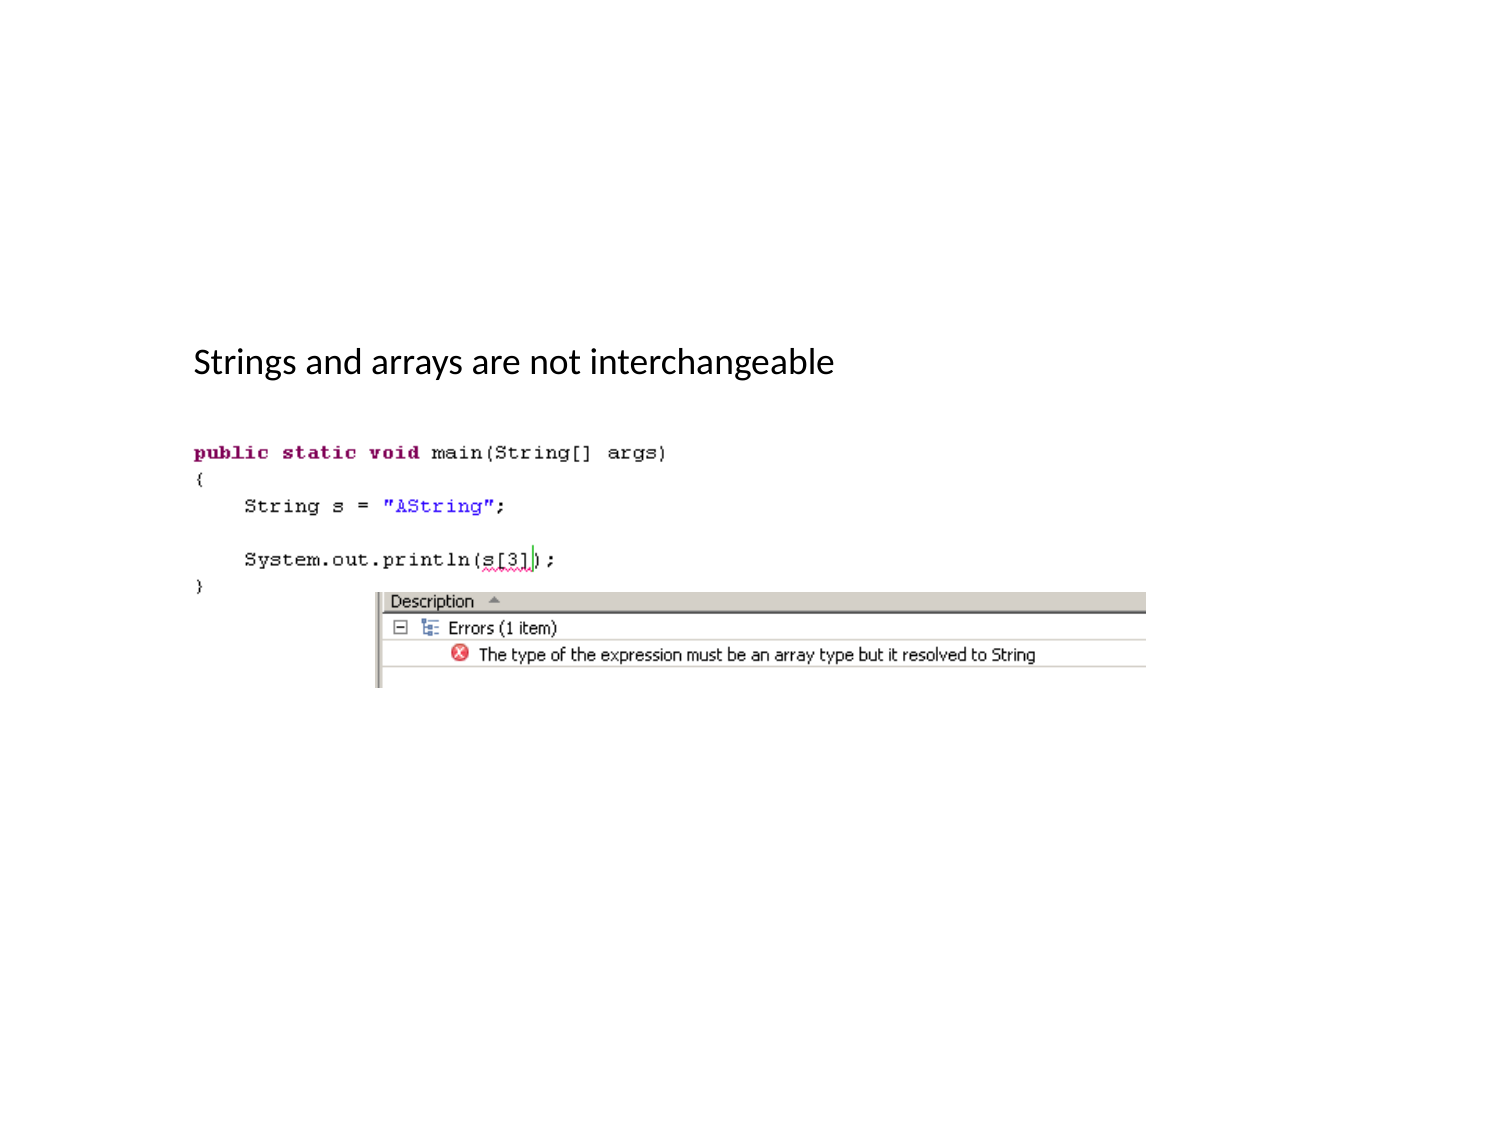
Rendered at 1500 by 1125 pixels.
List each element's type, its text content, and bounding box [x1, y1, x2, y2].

text_box Strings and arrays are not interchangeable [178, 329, 851, 390]
picture [174, 429, 1146, 688]
